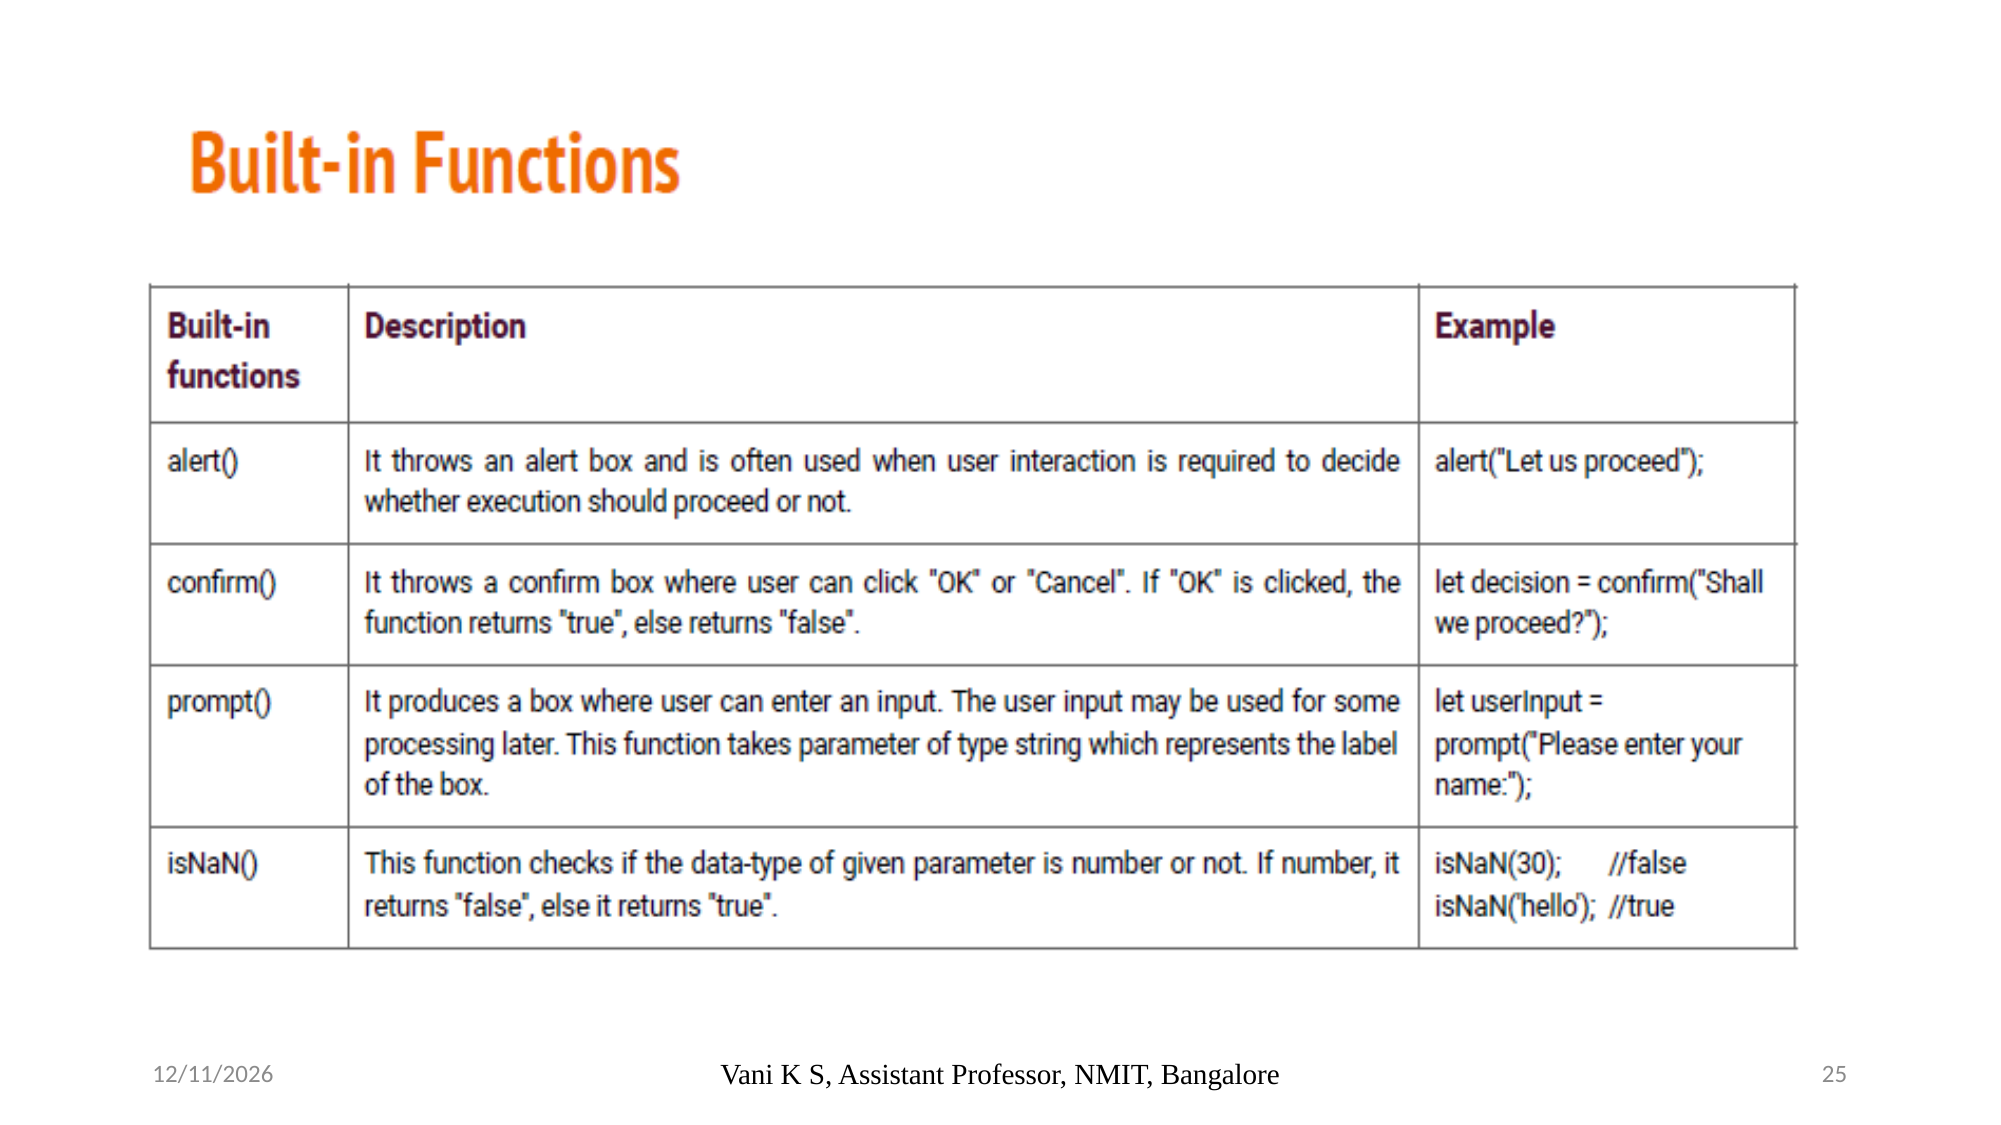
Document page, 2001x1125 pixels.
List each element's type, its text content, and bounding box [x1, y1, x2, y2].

slide_number 25 [1412, 1042, 1863, 1103]
picture [119, 89, 1826, 984]
footer Vani K S, Assistant Professor, NMIT, Bangalore [662, 1042, 1338, 1103]
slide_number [137, 1042, 588, 1103]
